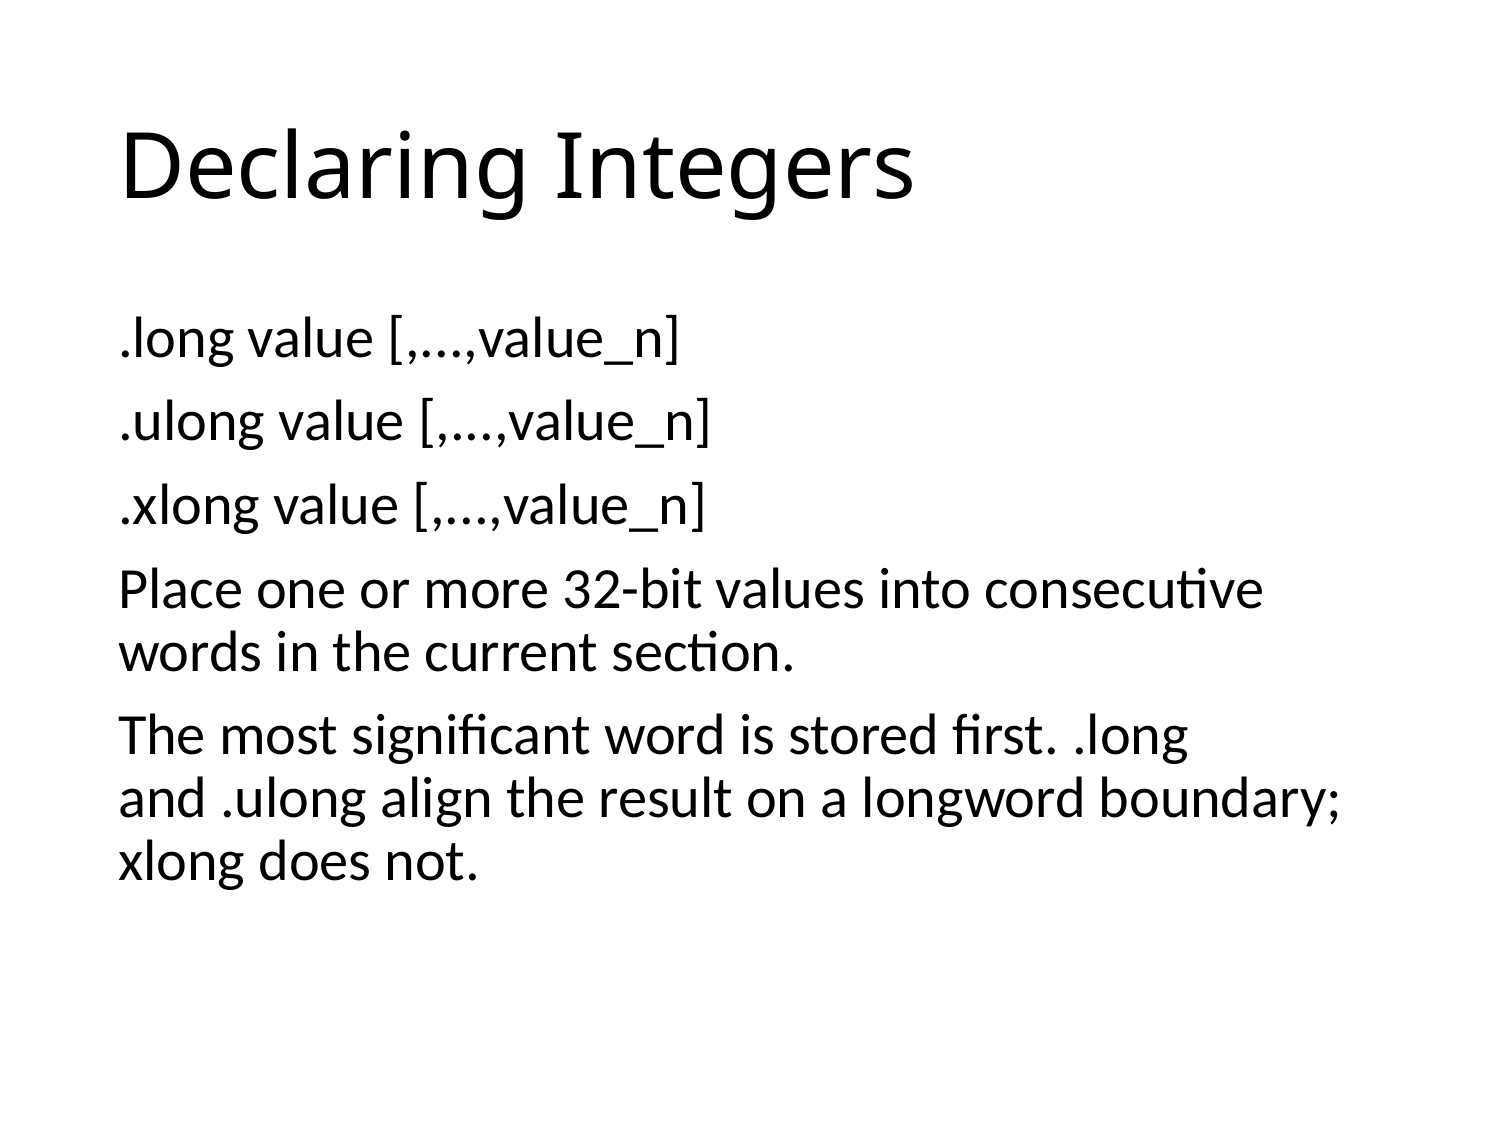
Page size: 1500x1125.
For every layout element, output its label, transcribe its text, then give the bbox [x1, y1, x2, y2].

list .long value [,...,value_n] .ulong value [,...,value_n] .xlong value [,...,value_n] Place one or more 32-bit values into consecutive words in the current section. The most significant word is stored first. .long and .ulong align the result on a longword boundary; xlong does not. [103, 299, 1397, 1066]
title Declaring Integers [103, 59, 1397, 278]
